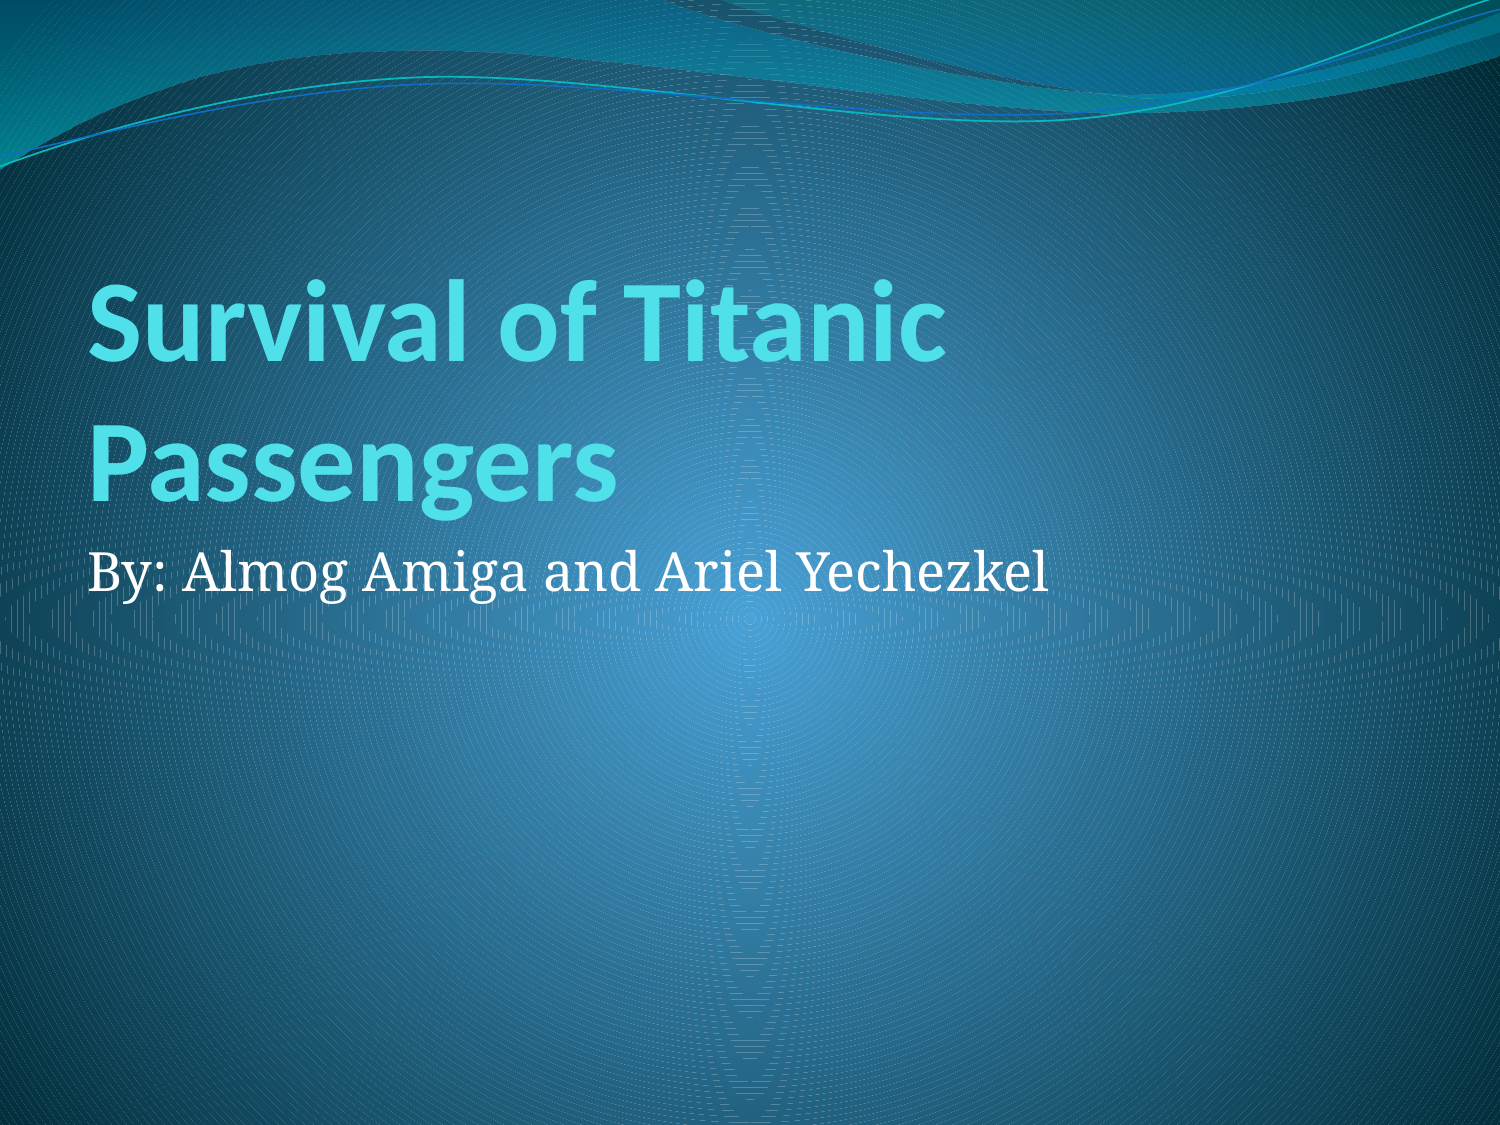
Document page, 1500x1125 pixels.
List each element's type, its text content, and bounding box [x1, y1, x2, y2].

title Survival of Titanic Passengers [87, 224, 1376, 525]
subtitle By: Almog Amiga and Ariel Yechezkel [87, 529, 1376, 818]
